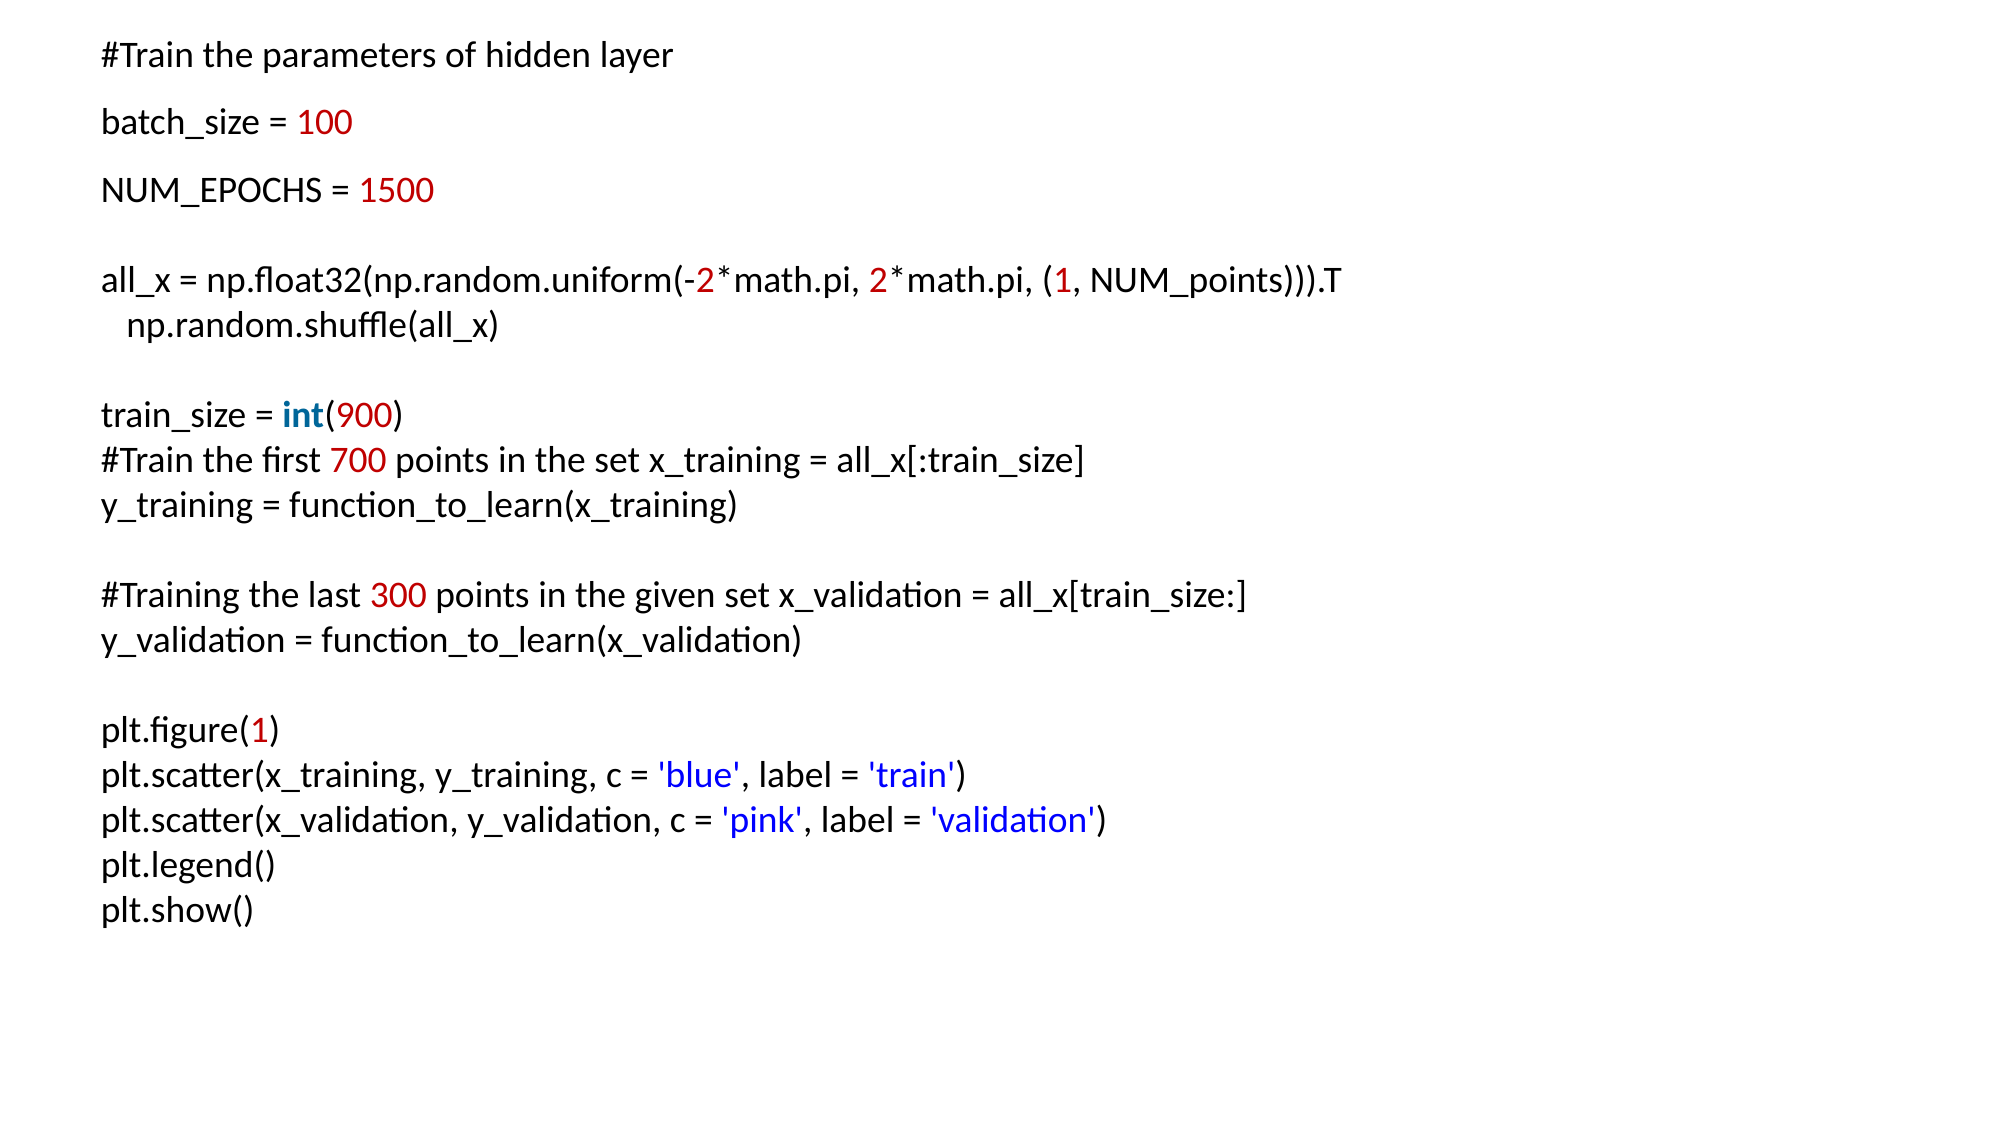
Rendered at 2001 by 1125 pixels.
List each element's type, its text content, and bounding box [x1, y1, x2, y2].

text_box #Train the parameters of hidden layer batch_size = 100 NUM_EPOCHS = 1500 all_x = np.float32(np.random.uniform(-2*math.pi, 2*math.pi, (1, NUM_points))).T np.random.shuffle(all_x) train_size = int(900) #Train the first 700 points in the set x_training = all_x[:train_size] y_training = function_to_learn(x_training) #Training the last 300 points in the given set x_validation = all_x[train_size:] y_validation = function_to_learn(x_validation) plt.figure(1) plt.scatter(x_training, y_training, c = 'blue', label = 'train') plt.scatter(x_validation, y_validation, c = 'pink', label = 'validation') plt.legend() plt.show() [11, 0, 1988, 983]
